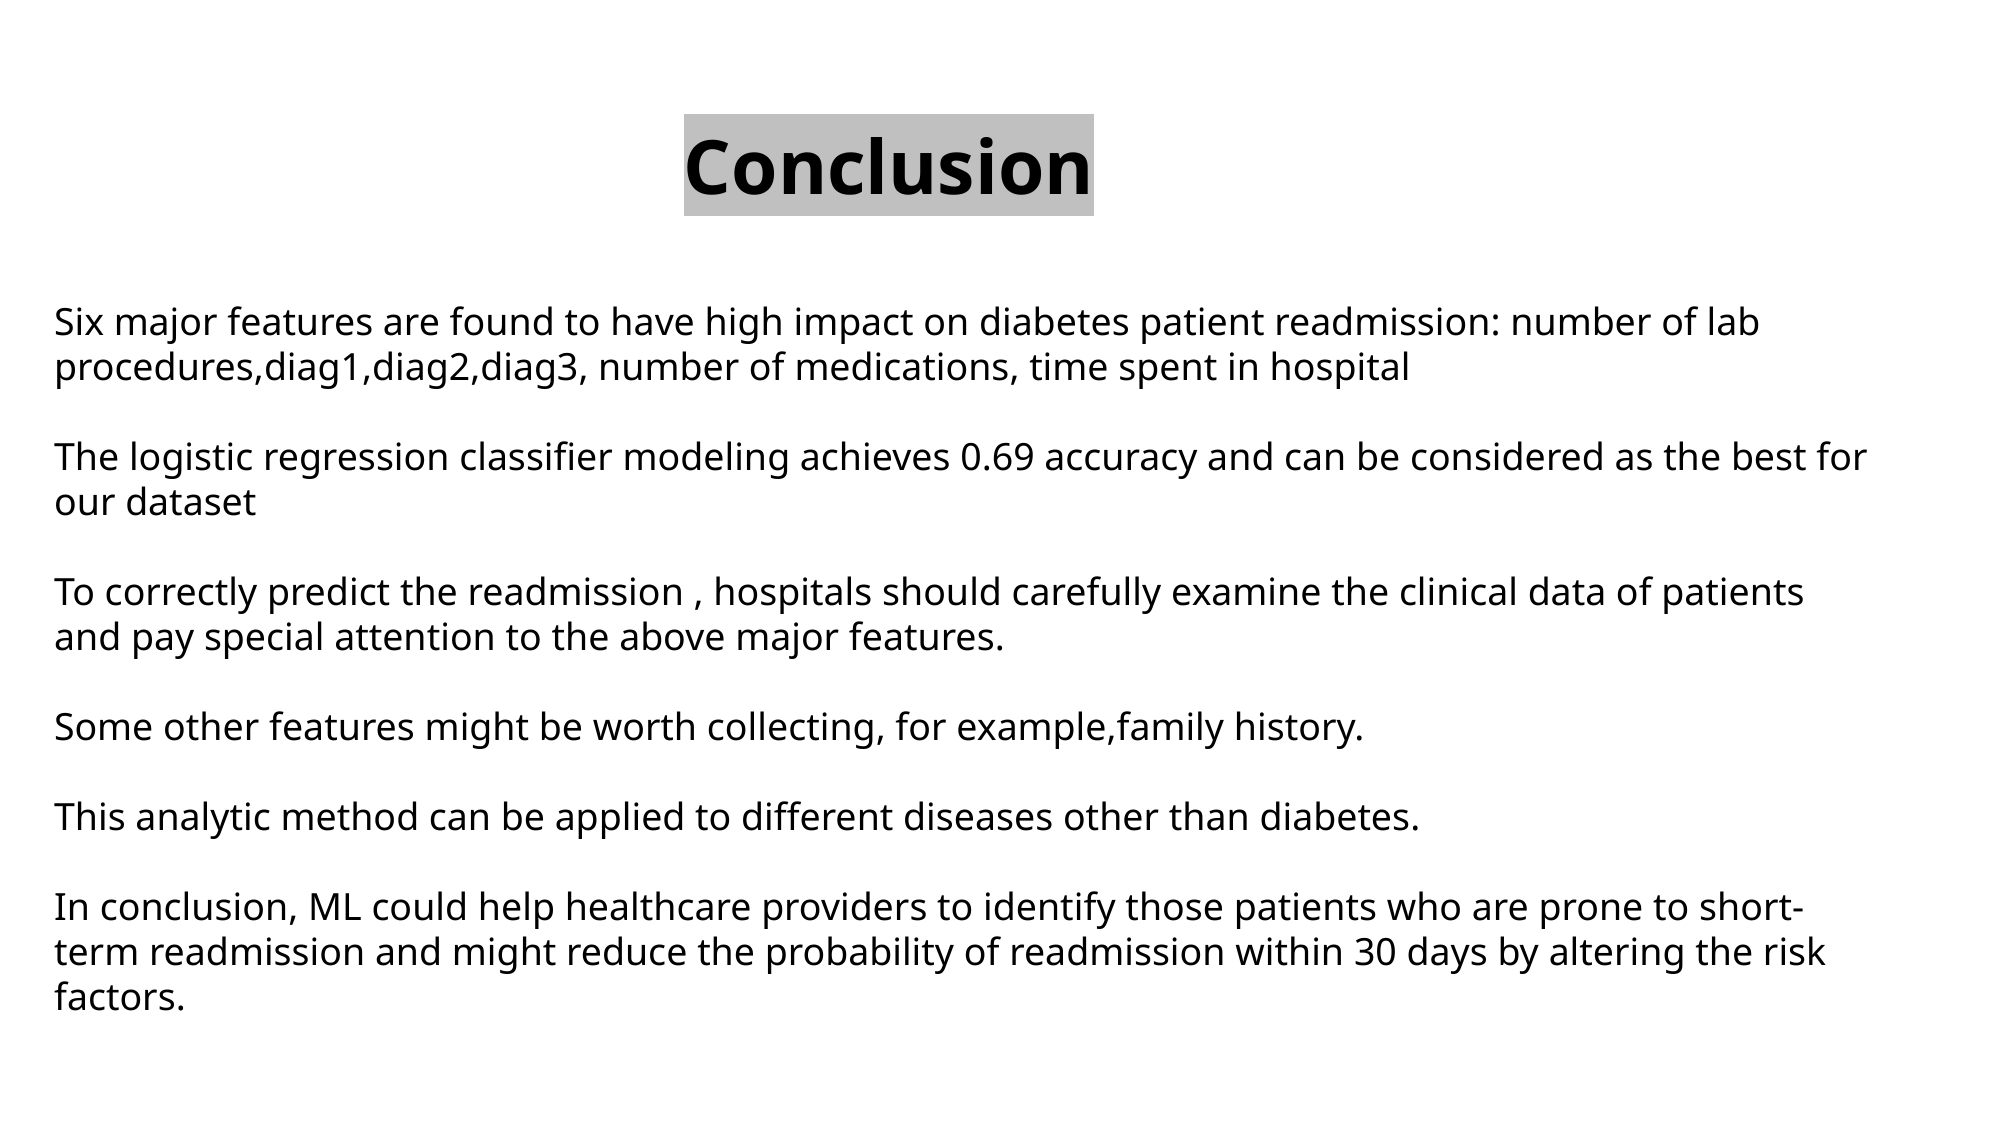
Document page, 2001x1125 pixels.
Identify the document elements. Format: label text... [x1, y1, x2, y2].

text_box Conclusion [389, 111, 1389, 217]
text_box Six major features are found to have high impact on diabetes patient readmission: number of lab procedures,diag1,diag2,diag3, number of medications, time spent in hospital The logistic regression classifier modeling achieves 0.69 accuracy and can be considered as the best for our dataset To correctly predict the readmission , hospitals should carefully examine the clinical data of patients and pay special attention to the above major features. Some other features might be worth collecting, for example,family history. This analytic method can be applied to different diseases other than diabetes. In conclusion, ML could help healthcare providers to identify those patients who are prone to short-term readmission and might reduce the probability of readmission within 30 days by altering the risk factors. [39, 290, 1893, 1025]
